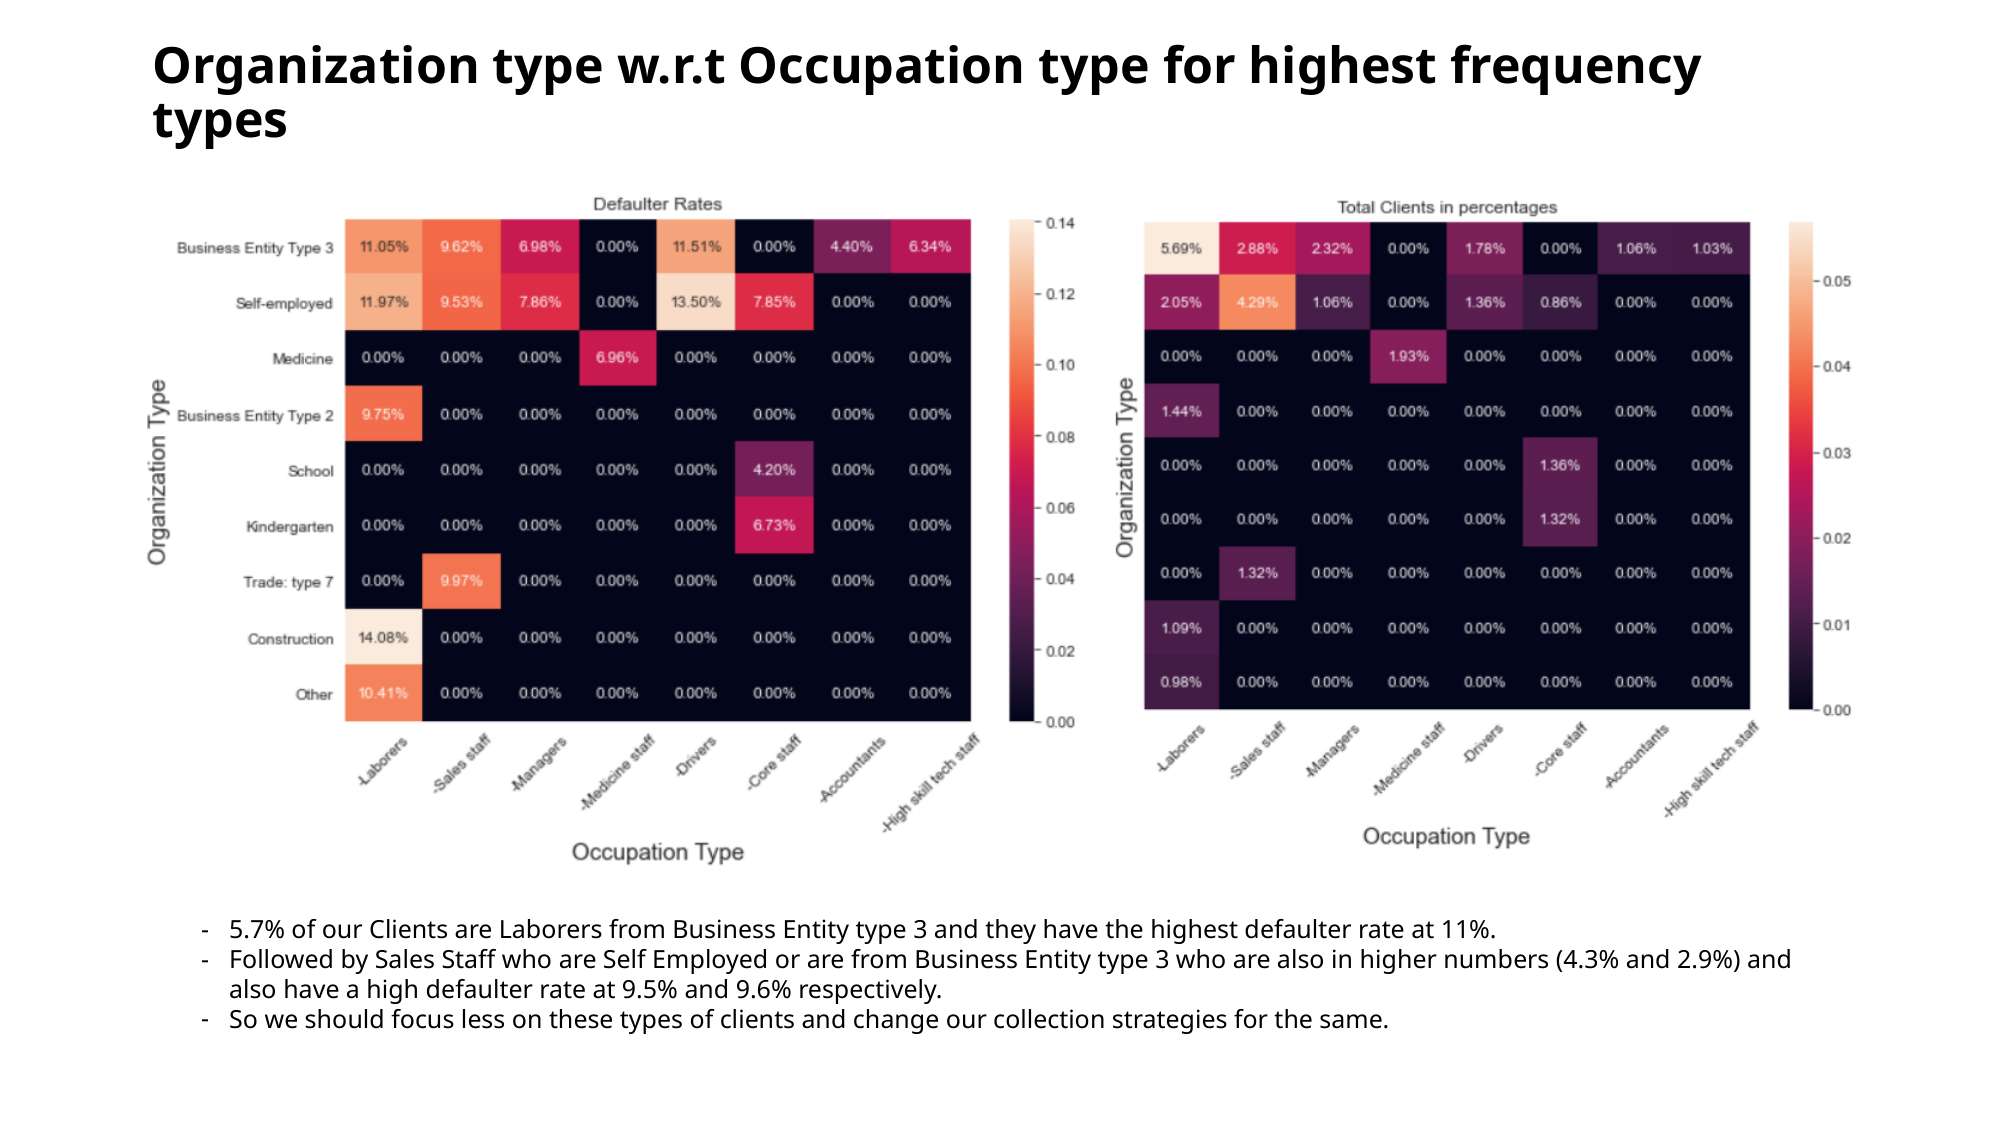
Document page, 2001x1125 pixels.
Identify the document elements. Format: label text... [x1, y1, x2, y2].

picture [1110, 192, 1860, 859]
title Organization type w.r.t Occupation type for highest frequency types [137, 35, 1863, 155]
picture [140, 192, 1088, 868]
text_box 5.7% of our Clients are Laborers from Business Entity type 3 and they have the highest defaulter rate at 11%. Followed by Sales Staff who are Self Employed or are from Business Entity type 3 who are also in higher numbers (4.3% and 2.9%) and also have a high defaulter rate at 9.5% and 9.6% respectively. So we should focus less on these types of clients and change our collection strategies for the same. [186, 906, 1814, 1041]
